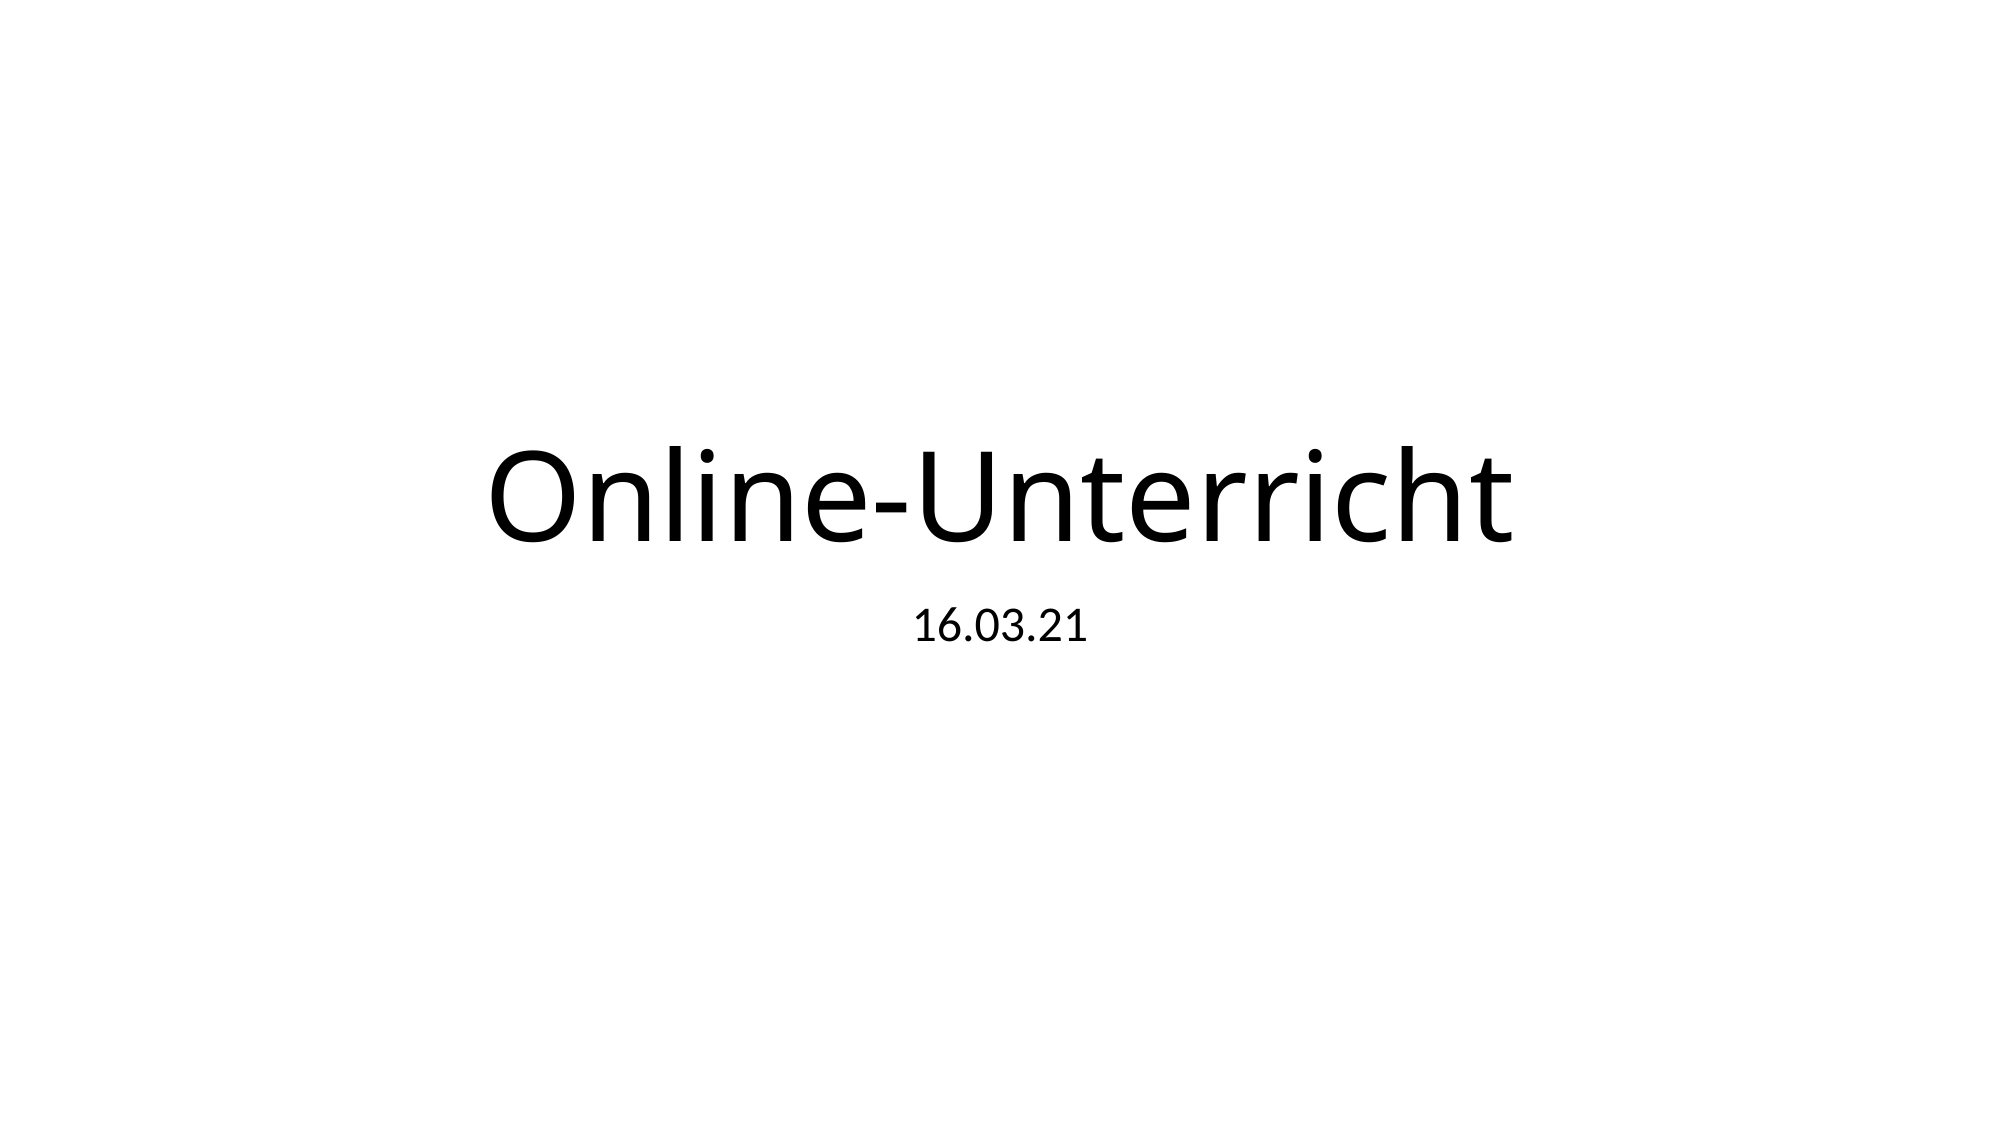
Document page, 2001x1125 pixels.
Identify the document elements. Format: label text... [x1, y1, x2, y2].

subtitle 16.03.21 [249, 590, 1750, 863]
title Online-Unterricht [249, 184, 1750, 576]
